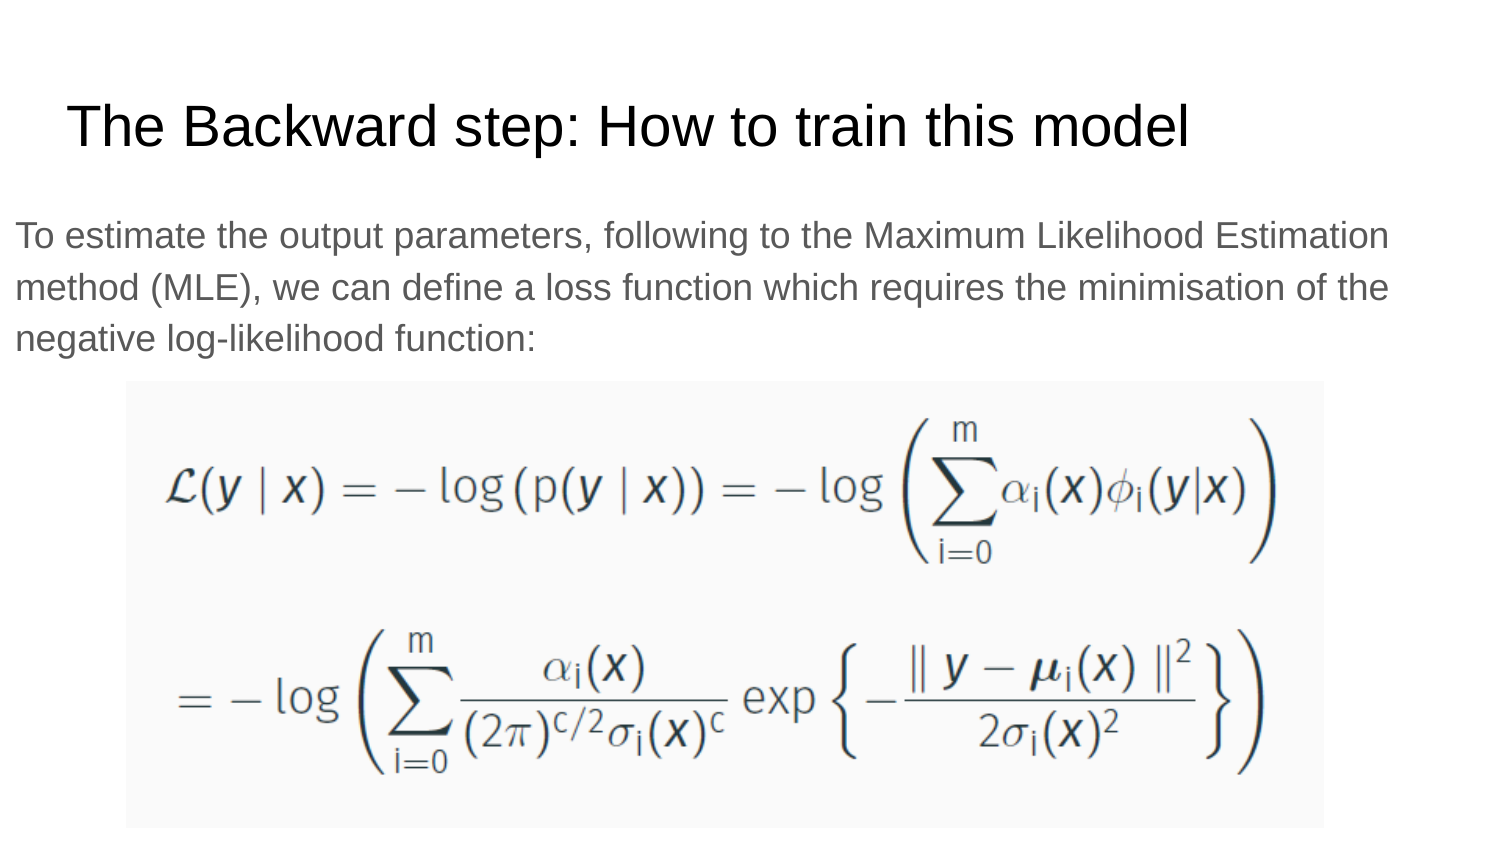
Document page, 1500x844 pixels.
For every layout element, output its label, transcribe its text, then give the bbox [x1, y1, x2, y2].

list To estimate the output parameters, following to the Maximum Likelihood Estimation method (MLE), we can define a loss function which requires the minimisation of the negative log-likelihood function: [0, 189, 1500, 844]
title The Backward step: How to train this model [51, 72, 1449, 167]
picture [125, 380, 1324, 829]
